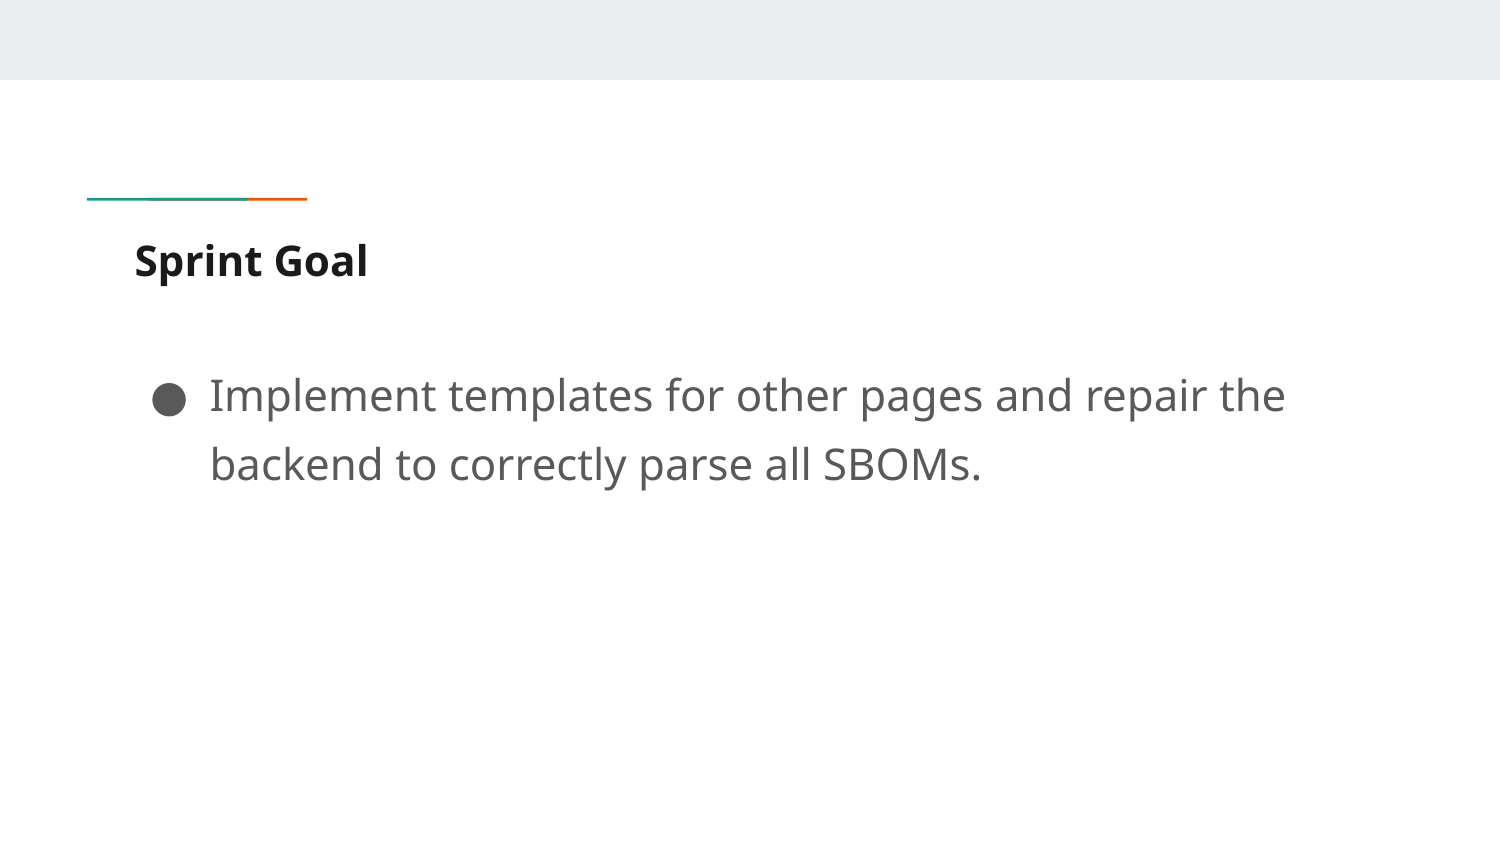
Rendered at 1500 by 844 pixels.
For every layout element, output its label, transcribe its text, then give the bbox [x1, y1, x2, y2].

title Sprint Goal [119, 216, 1381, 305]
list Implement templates for other pages and repair the backend to correctly parse all SBOMs. [119, 341, 1381, 712]
